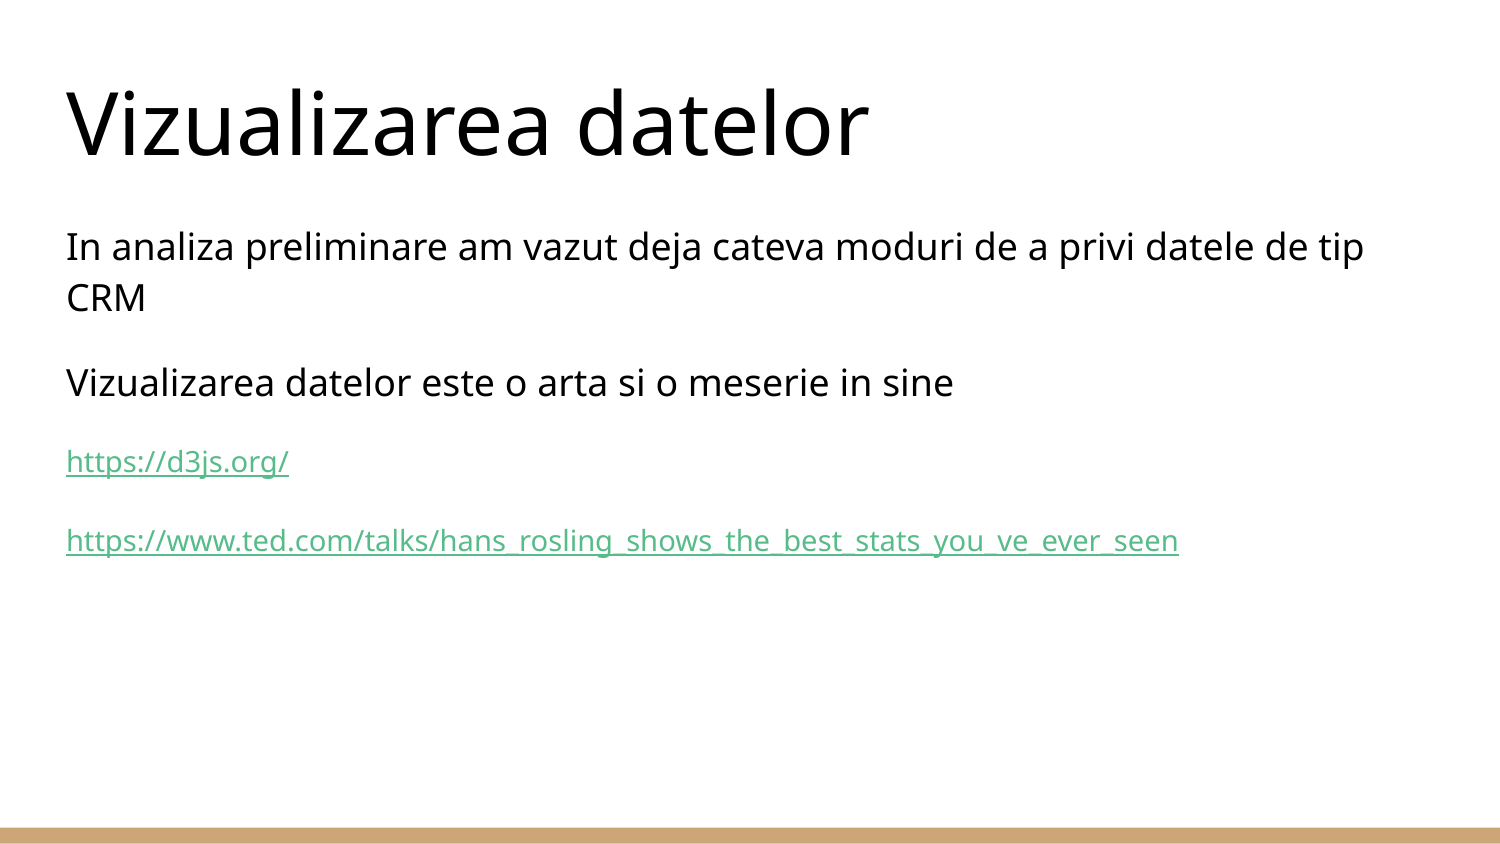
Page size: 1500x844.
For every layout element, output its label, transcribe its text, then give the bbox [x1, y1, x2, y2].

title Vizualizarea datelor [51, 51, 1449, 189]
list In analiza preliminare am vazut deja cateva moduri de a privi datele de tip CRM Vizualizarea datelor este o arta si o meserie in sine https://d3js.org/ https://www.ted.com/talks/hans_rosling_shows_the_best_stats_you_ve_ever_seen [51, 200, 1449, 752]
